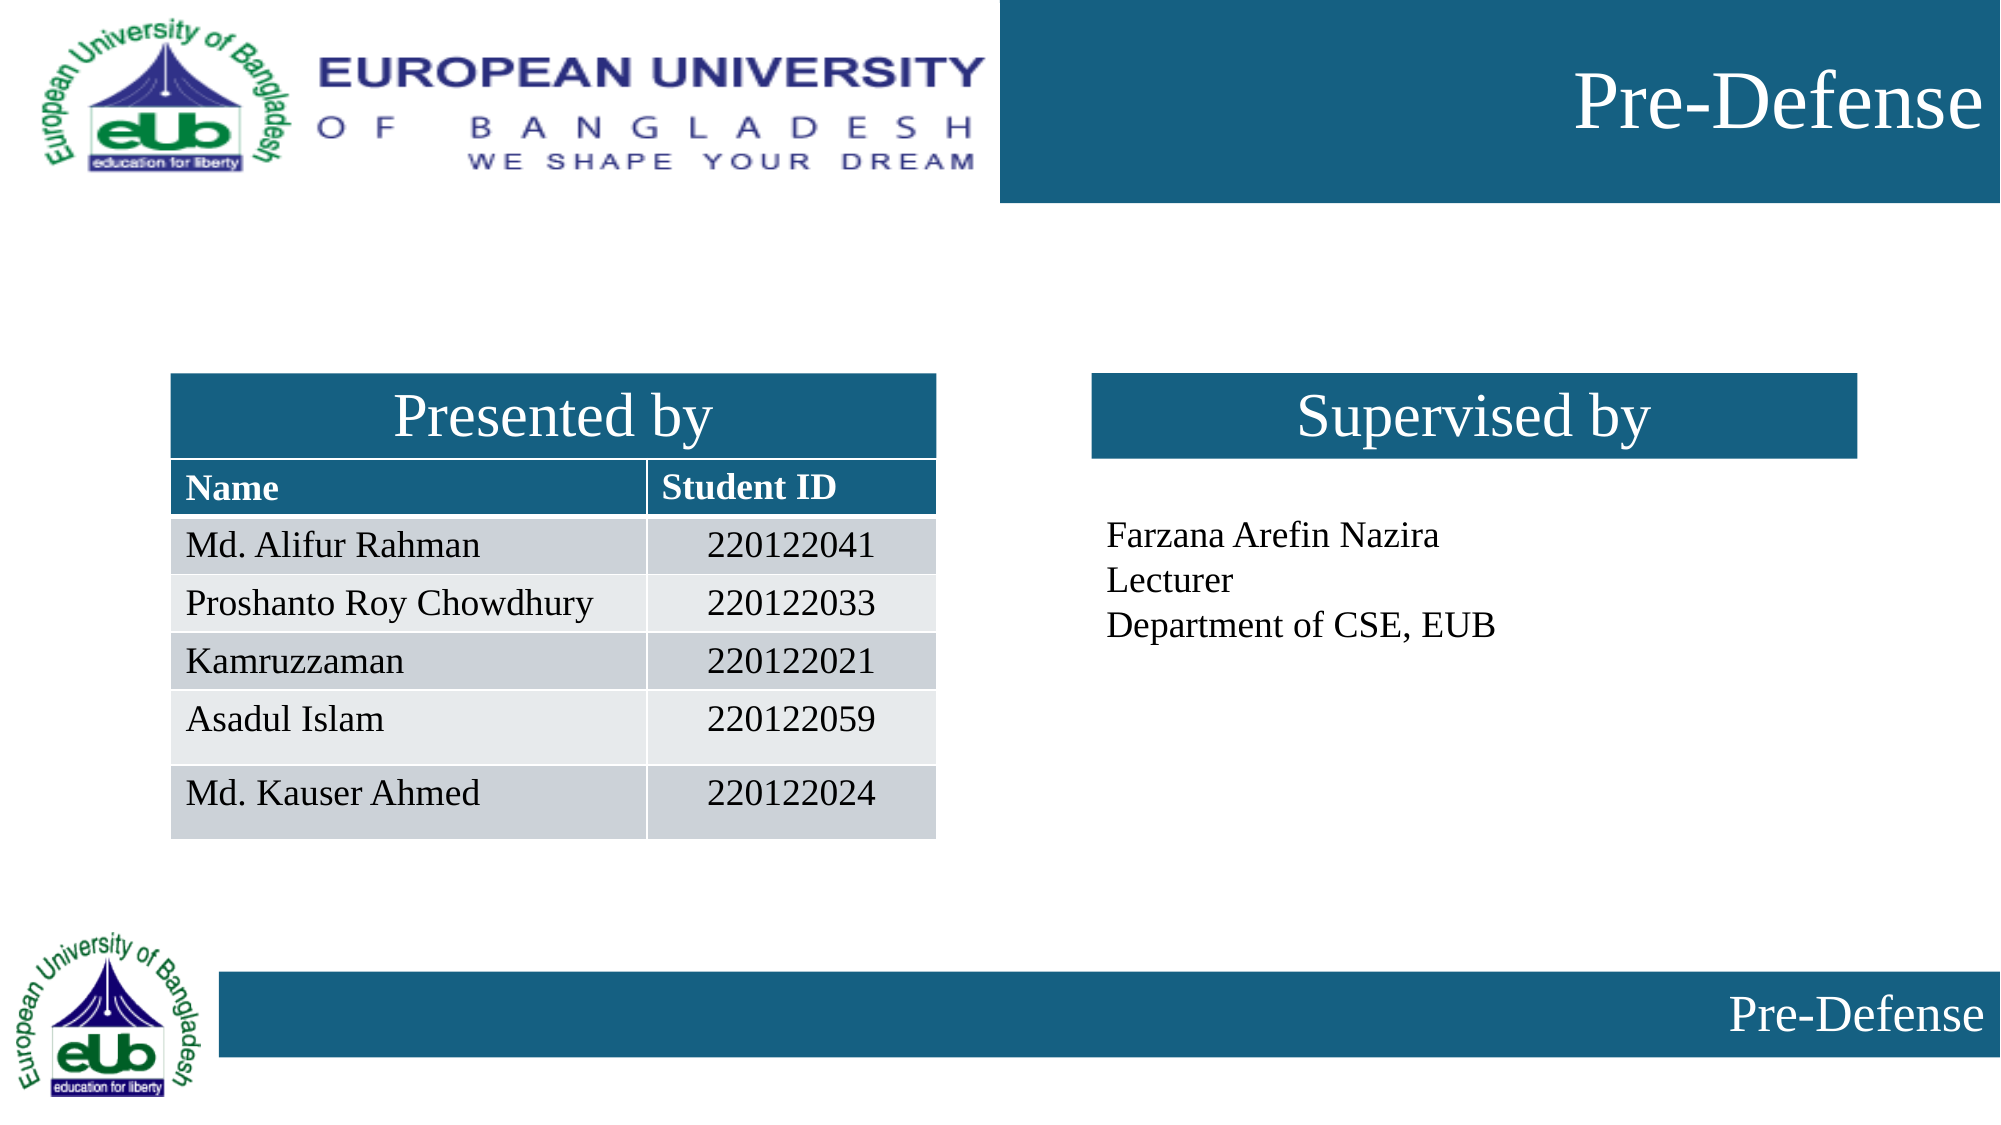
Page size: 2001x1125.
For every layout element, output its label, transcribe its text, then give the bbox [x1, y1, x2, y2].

table_header Student ID [648, 460, 936, 514]
text_box Supervised by [1091, 373, 1858, 459]
text_box Farzana Arefin Nazira Lecturer Department of CSE, EUB [1091, 502, 1773, 653]
table_cell 220122033 [648, 575, 936, 631]
title Pre-Defense [999, 0, 2000, 204]
picture [0, 3, 1001, 204]
table_cell Md. Kauser Ahmed [171, 766, 646, 839]
text_box Pre-Defense [218, 971, 2000, 1058]
table_cell Kamruzzaman [171, 633, 646, 689]
table_header Name [171, 460, 646, 514]
table_cell 220122059 [648, 691, 936, 764]
subtitle Presented by [170, 373, 937, 458]
picture [15, 931, 202, 1097]
table_cell 220122024 [648, 766, 936, 839]
table_cell Md. Alifur Rahman [171, 519, 646, 574]
table_cell 220122041 [648, 519, 936, 574]
table_cell Asadul Islam [171, 691, 646, 764]
table_cell 220122021 [648, 633, 936, 689]
table_cell Proshanto Roy Chowdhury [171, 575, 646, 631]
